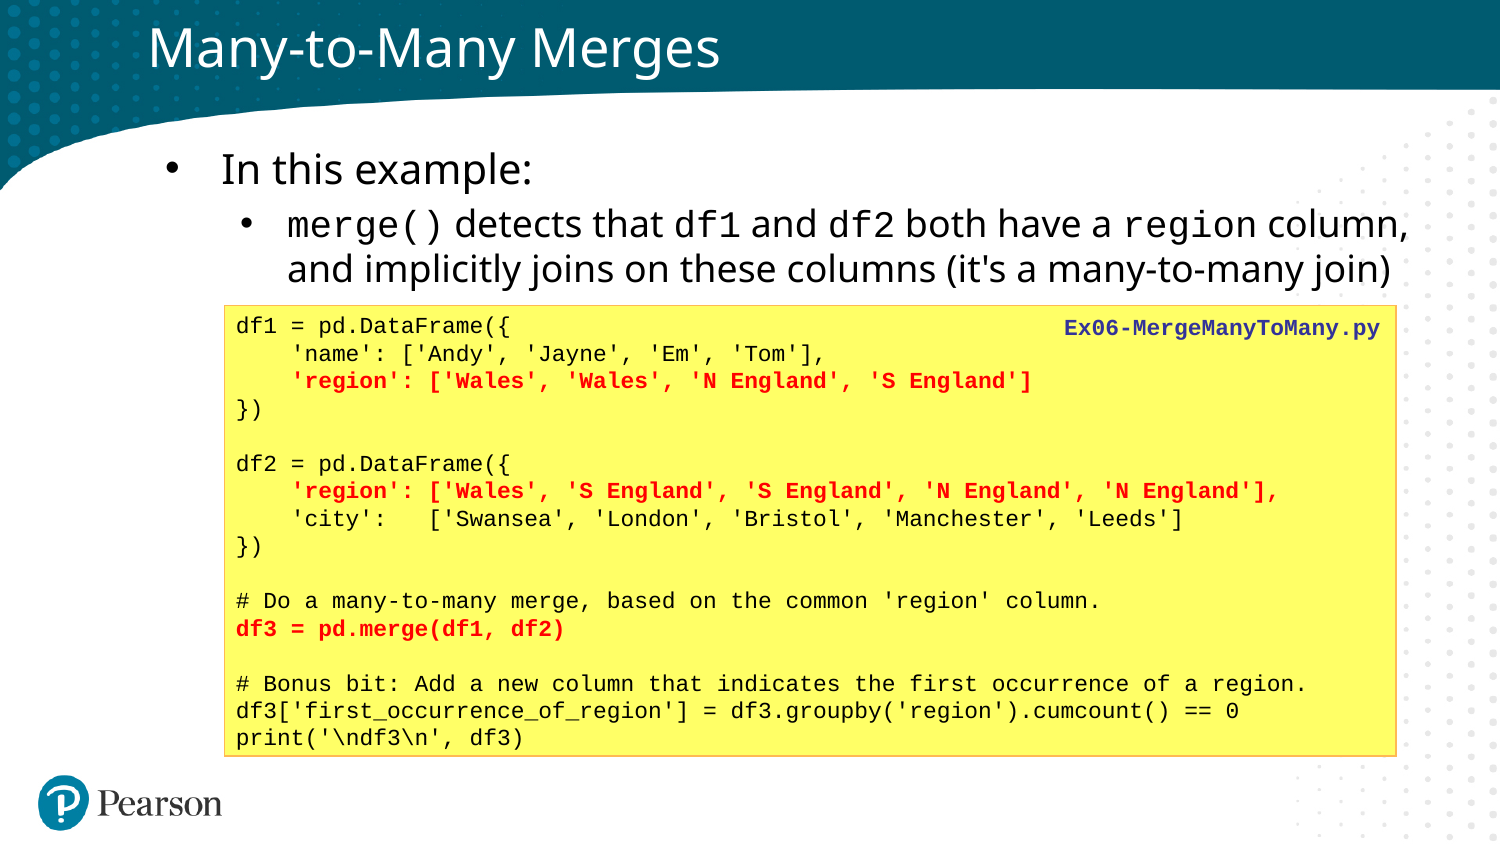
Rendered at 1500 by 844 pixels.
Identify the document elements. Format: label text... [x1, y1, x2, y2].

picture [0, 90, 1500, 844]
text_box Ex06-MergeManyToMany.py [998, 304, 1396, 347]
list In this example: merge() detects that df1 and df2 both have a region column, and implicitly joins on these columns (it's a many-to-many join) [150, 135, 1467, 785]
text_box df1 = pd.DataFrame({ 'name': ['Andy', 'Jayne', 'Em', 'Tom'], 'region': ['Wales', 'Wales', 'N England', 'S England'] }) df2 = pd.DataFrame({ 'region': ['Wales', 'S England', 'S England', 'N England', 'N England'], 'city': ['Swansea', 'London', 'Bristol', 'Manchester', 'Leeds'] }) # Do a many-to-many merge, based on the common 'region' column. df3 = pd.merge(df1, df2) # Bonus bit: Add a new column that indicates the first occurrence of a region. df3['first_occurrence_of_region'] = df3.groupby('region').cumcount() == 0 print('\ndf3\n', df3) [224, 305, 1397, 756]
title Many-to-Many Merges [132, 6, 1371, 98]
